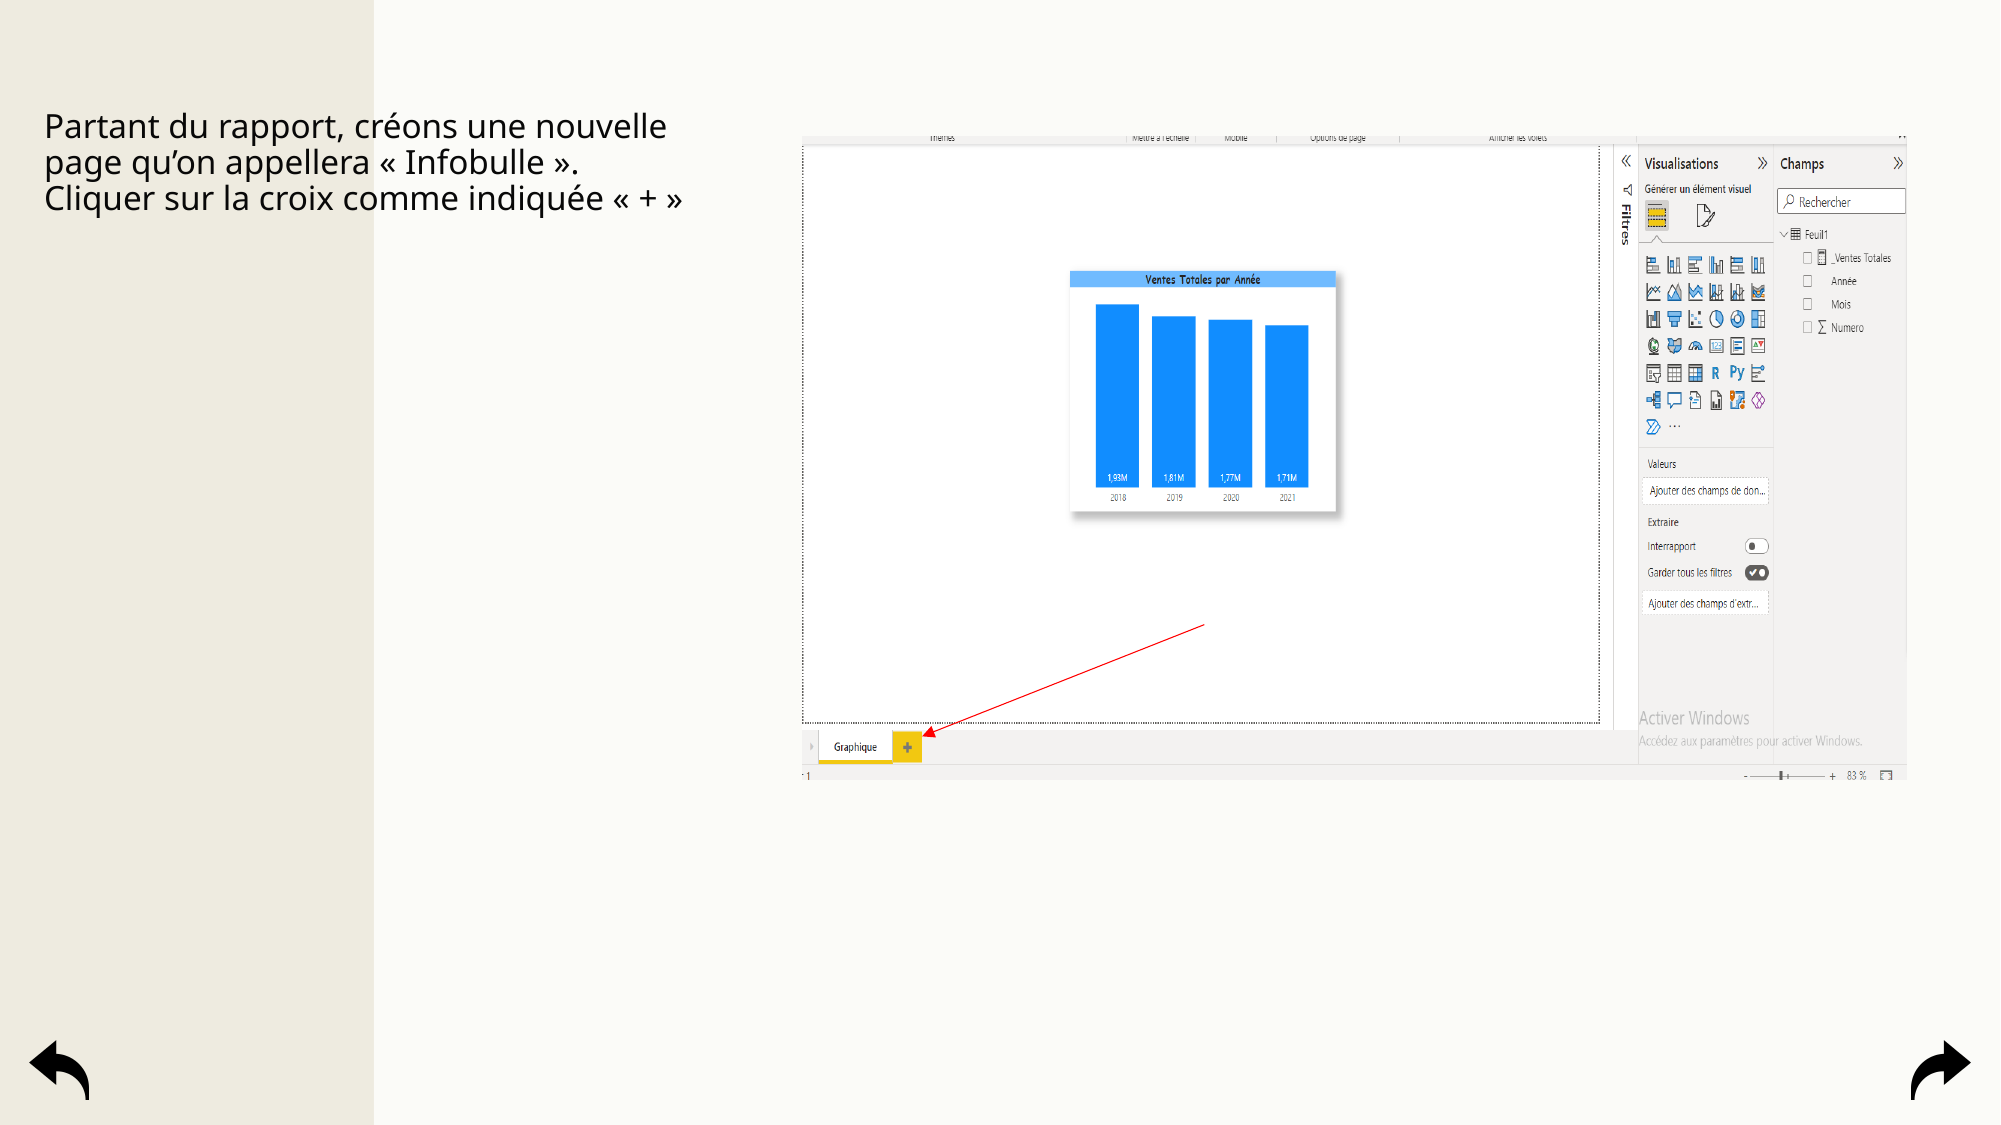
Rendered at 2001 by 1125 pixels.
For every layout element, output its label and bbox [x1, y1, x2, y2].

picture [1911, 1040, 1971, 1100]
text_box [0, 0, 2000, 1125]
text_box [922, 624, 1205, 737]
picture [802, 136, 1907, 780]
picture [29, 1040, 89, 1100]
